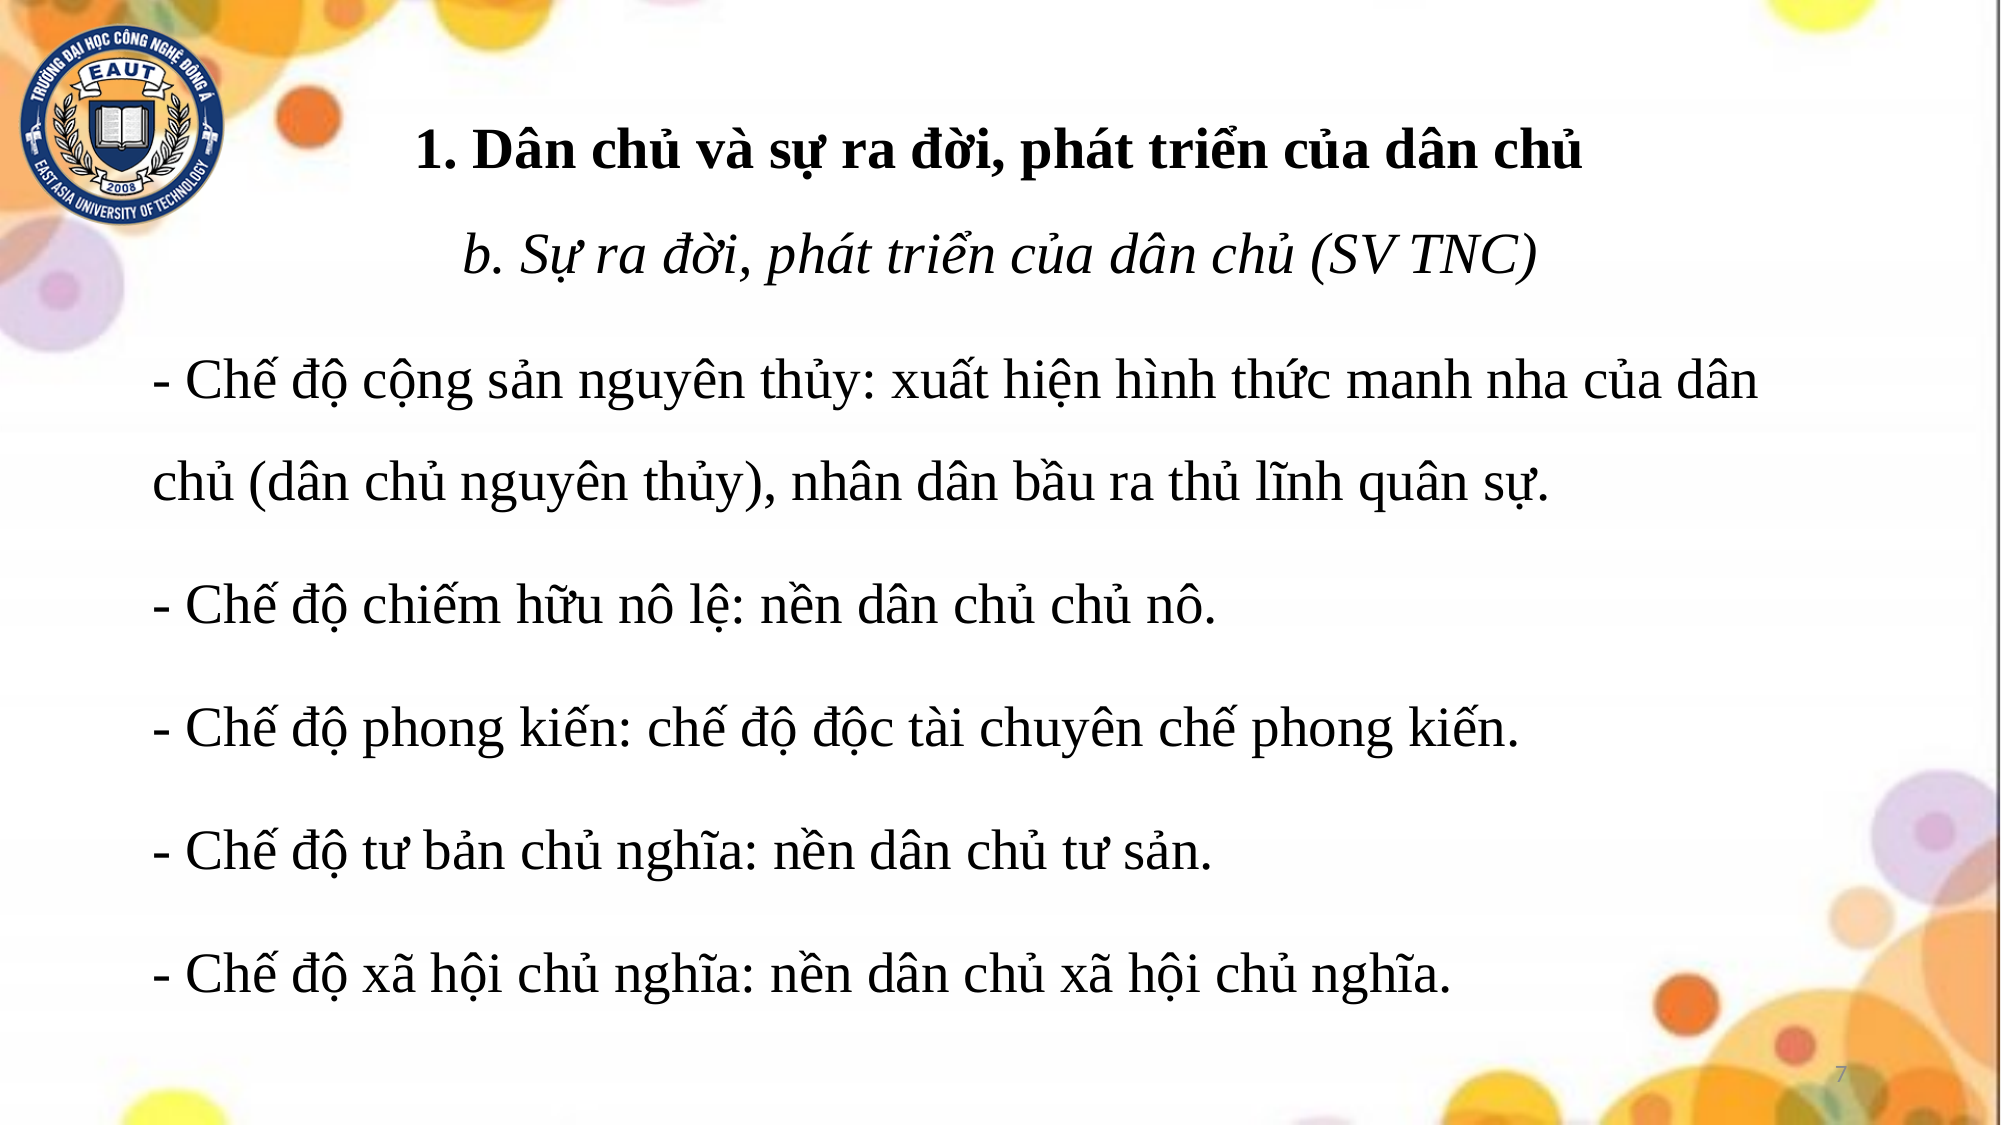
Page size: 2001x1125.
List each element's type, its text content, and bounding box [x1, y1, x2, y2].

title 1. Dân chủ và sự ra đời, phát triển của dân chủ b. Sự ra đời, phát triển của dân chủ (SV TNC) [137, 106, 1863, 299]
list - Chế độ cộng sản nguyên thủy: xuất hiện hình thức manh nha của dân chủ (dân chủ nguyên thủy), nhân dân bầu ra thủ lĩnh quân sự. - Chế độ chiếm hữu nô lệ: nền dân chủ chủ nô. - Chế độ phong kiến: chế độ độc tài chuyên chế phong kiến. - Chế độ tư bản chủ nghĩa: nền dân chủ tư sản. - Chế độ xã hội chủ nghĩa: nền dân chủ xã hội chủ nghĩa. [137, 299, 1863, 1014]
picture [0, 0, 2001, 1125]
slide_number 7 [1412, 1042, 1863, 1103]
